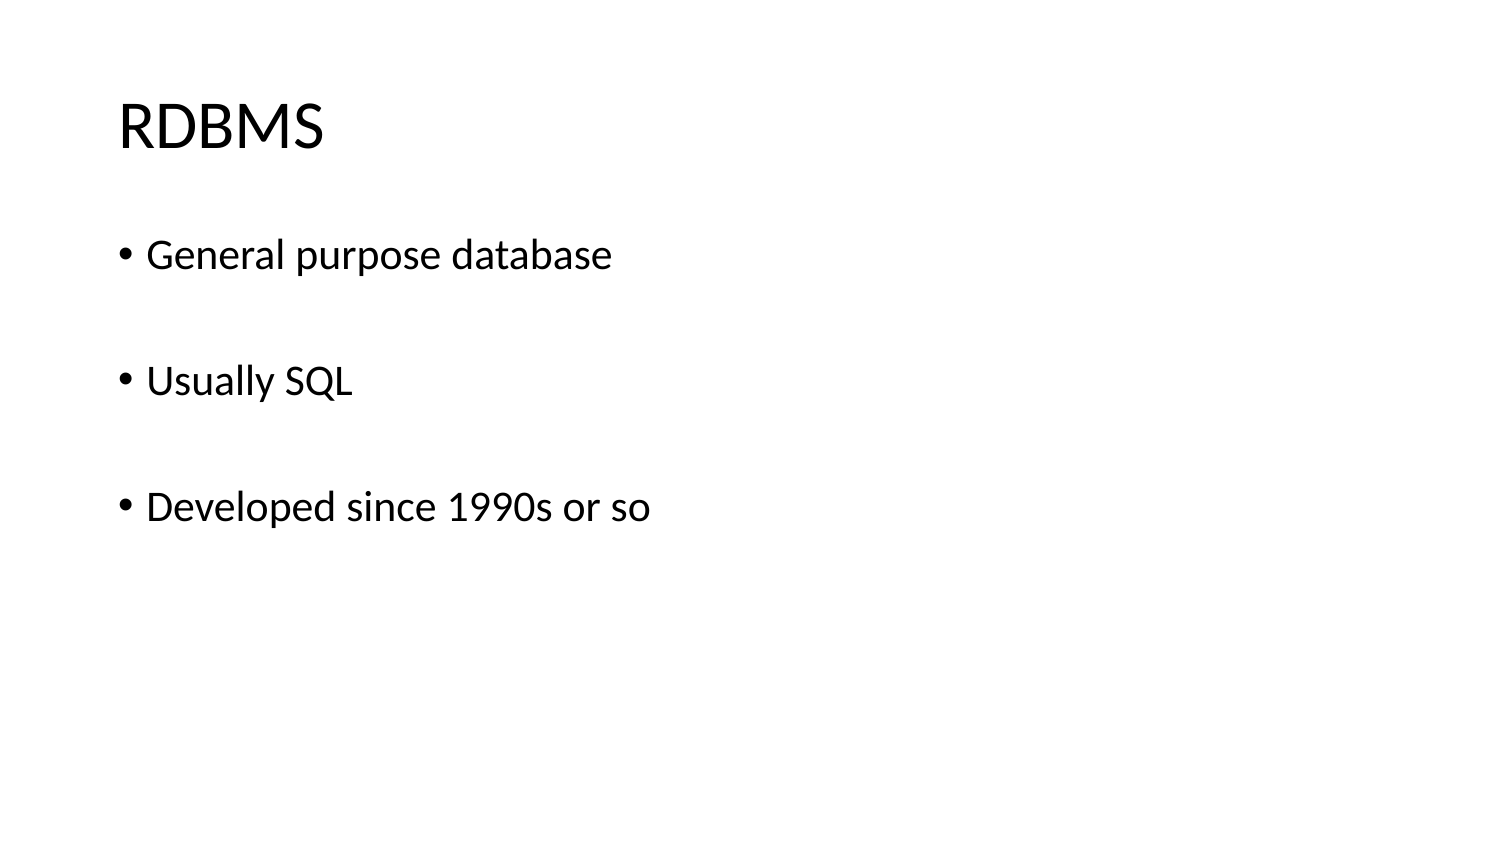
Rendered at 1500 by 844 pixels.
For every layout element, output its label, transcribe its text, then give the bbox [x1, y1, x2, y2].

title RDBMS [103, 44, 1397, 208]
list General purpose database Usually SQL Developed since 1990s or so [103, 224, 1397, 760]
